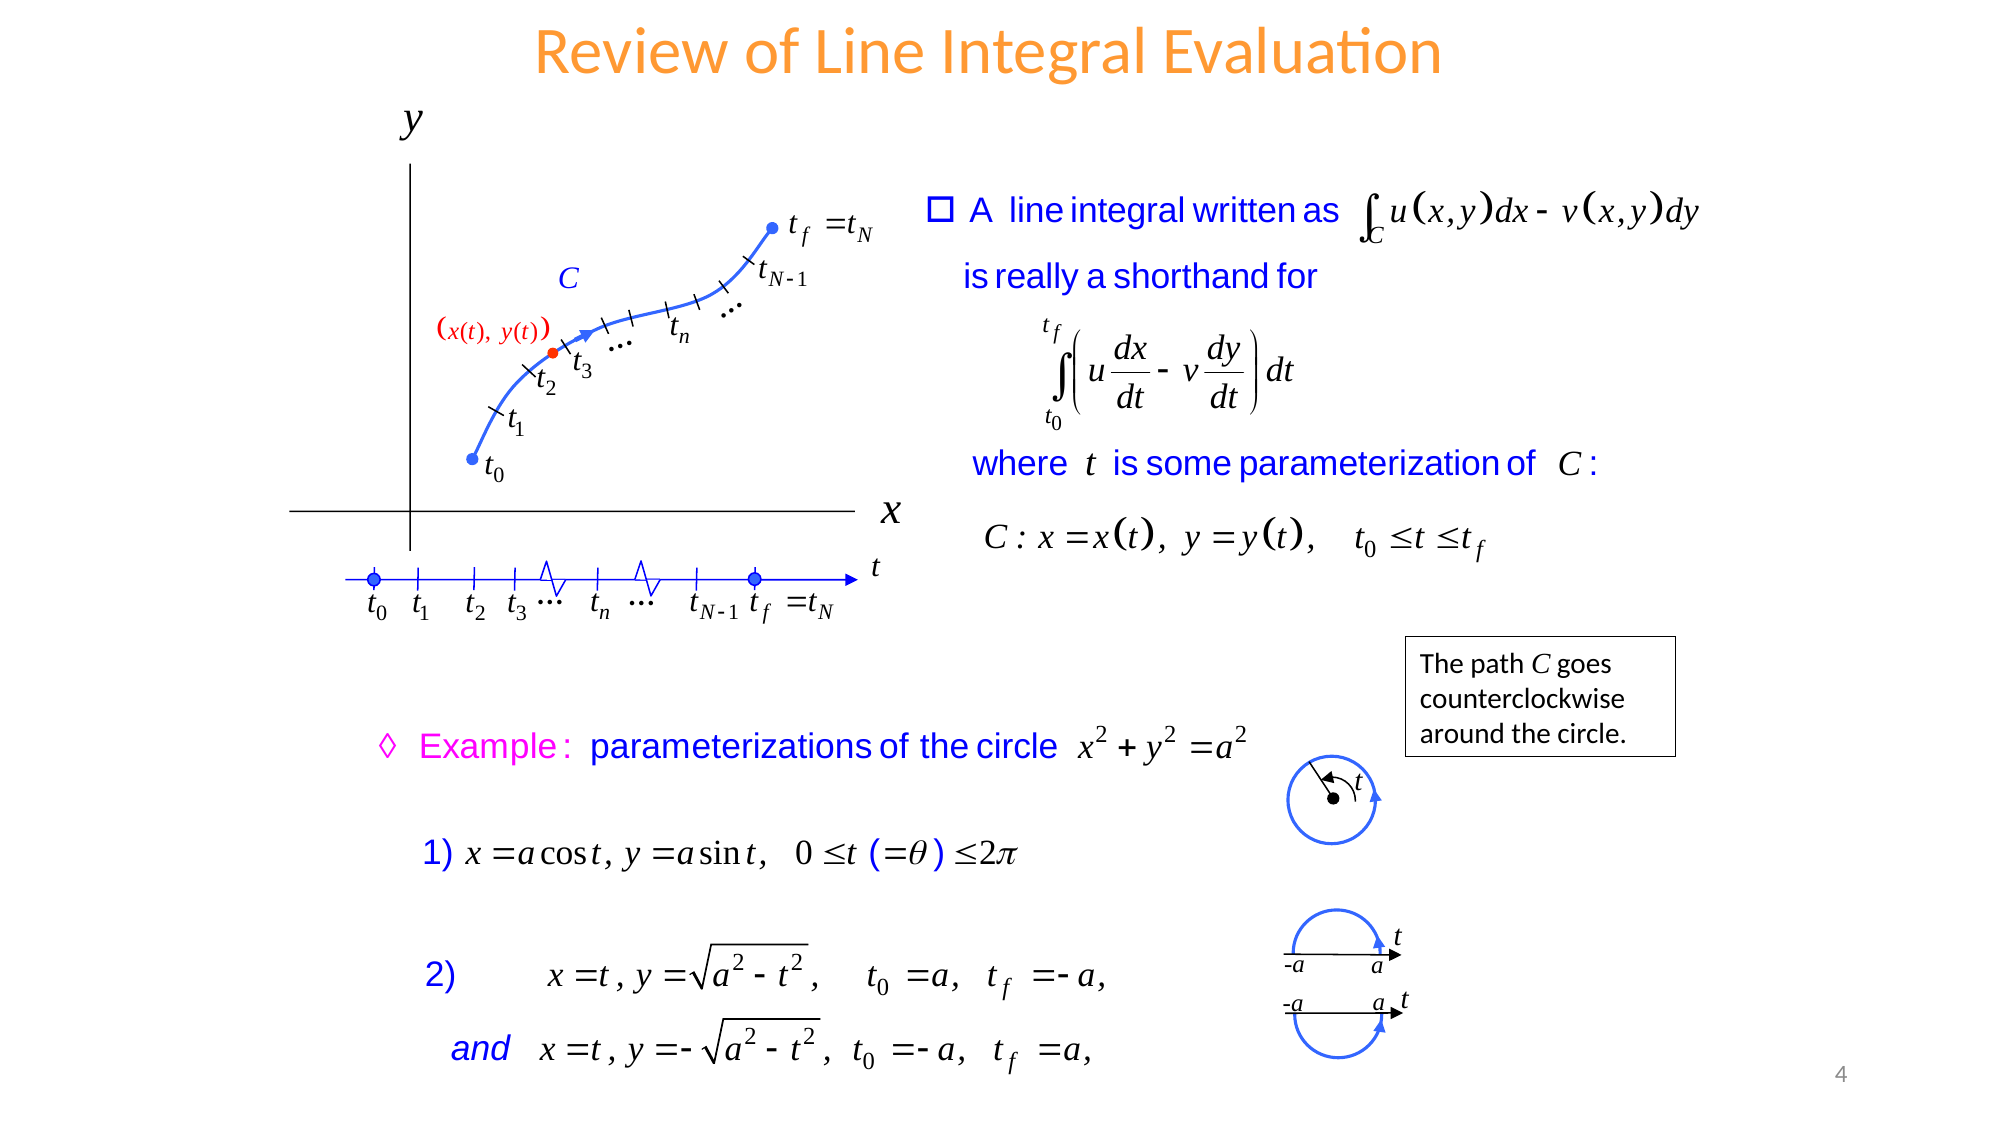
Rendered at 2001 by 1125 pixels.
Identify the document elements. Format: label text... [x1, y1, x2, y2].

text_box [1269, 908, 1418, 971]
slide_number 4 [1412, 1042, 1863, 1103]
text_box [1287, 753, 1392, 844]
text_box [289, 101, 910, 630]
text_box Review of Line Integral Evaluation [359, 0, 1635, 95]
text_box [1267, 971, 1423, 1058]
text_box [373, 716, 1255, 1082]
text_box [921, 181, 1726, 570]
text_box The path C goes counterclockwise around the circle. [1405, 636, 1676, 757]
